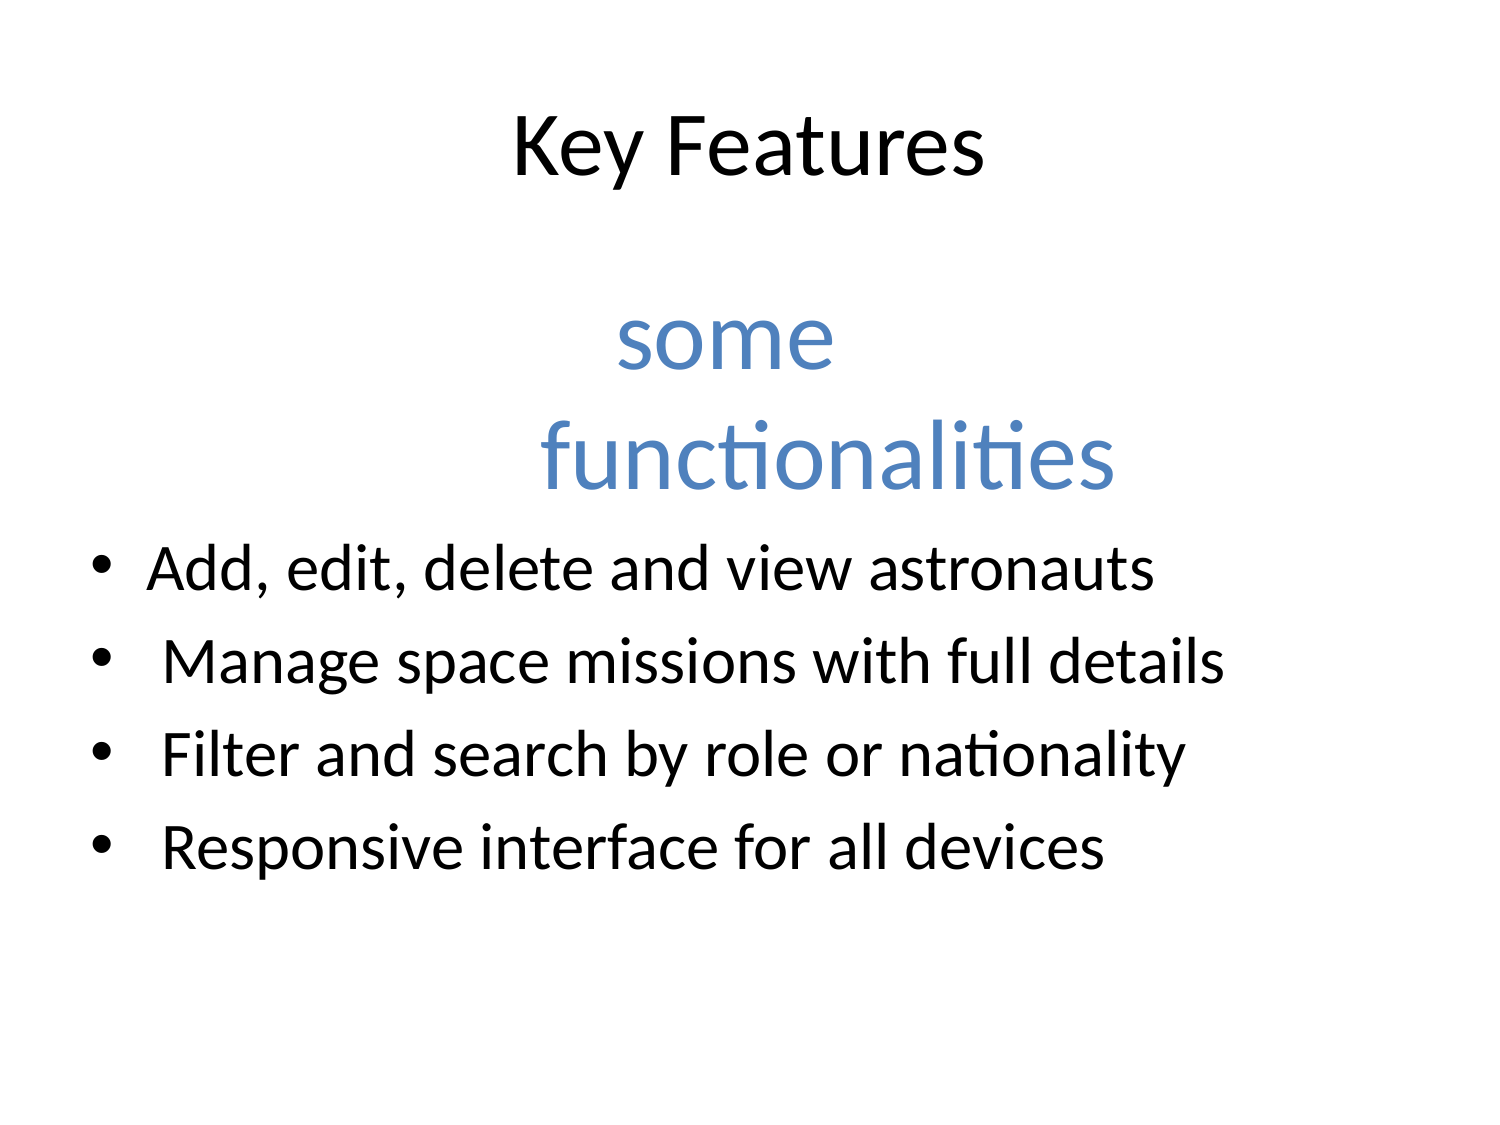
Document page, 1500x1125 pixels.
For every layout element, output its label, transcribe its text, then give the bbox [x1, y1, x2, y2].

title Key Features [75, 45, 1425, 233]
list some functionalities Add, edit, delete and view astronauts Manage space missions with full details Filter and search by role or nationality Responsive interface for all devices [75, 262, 1425, 1005]
